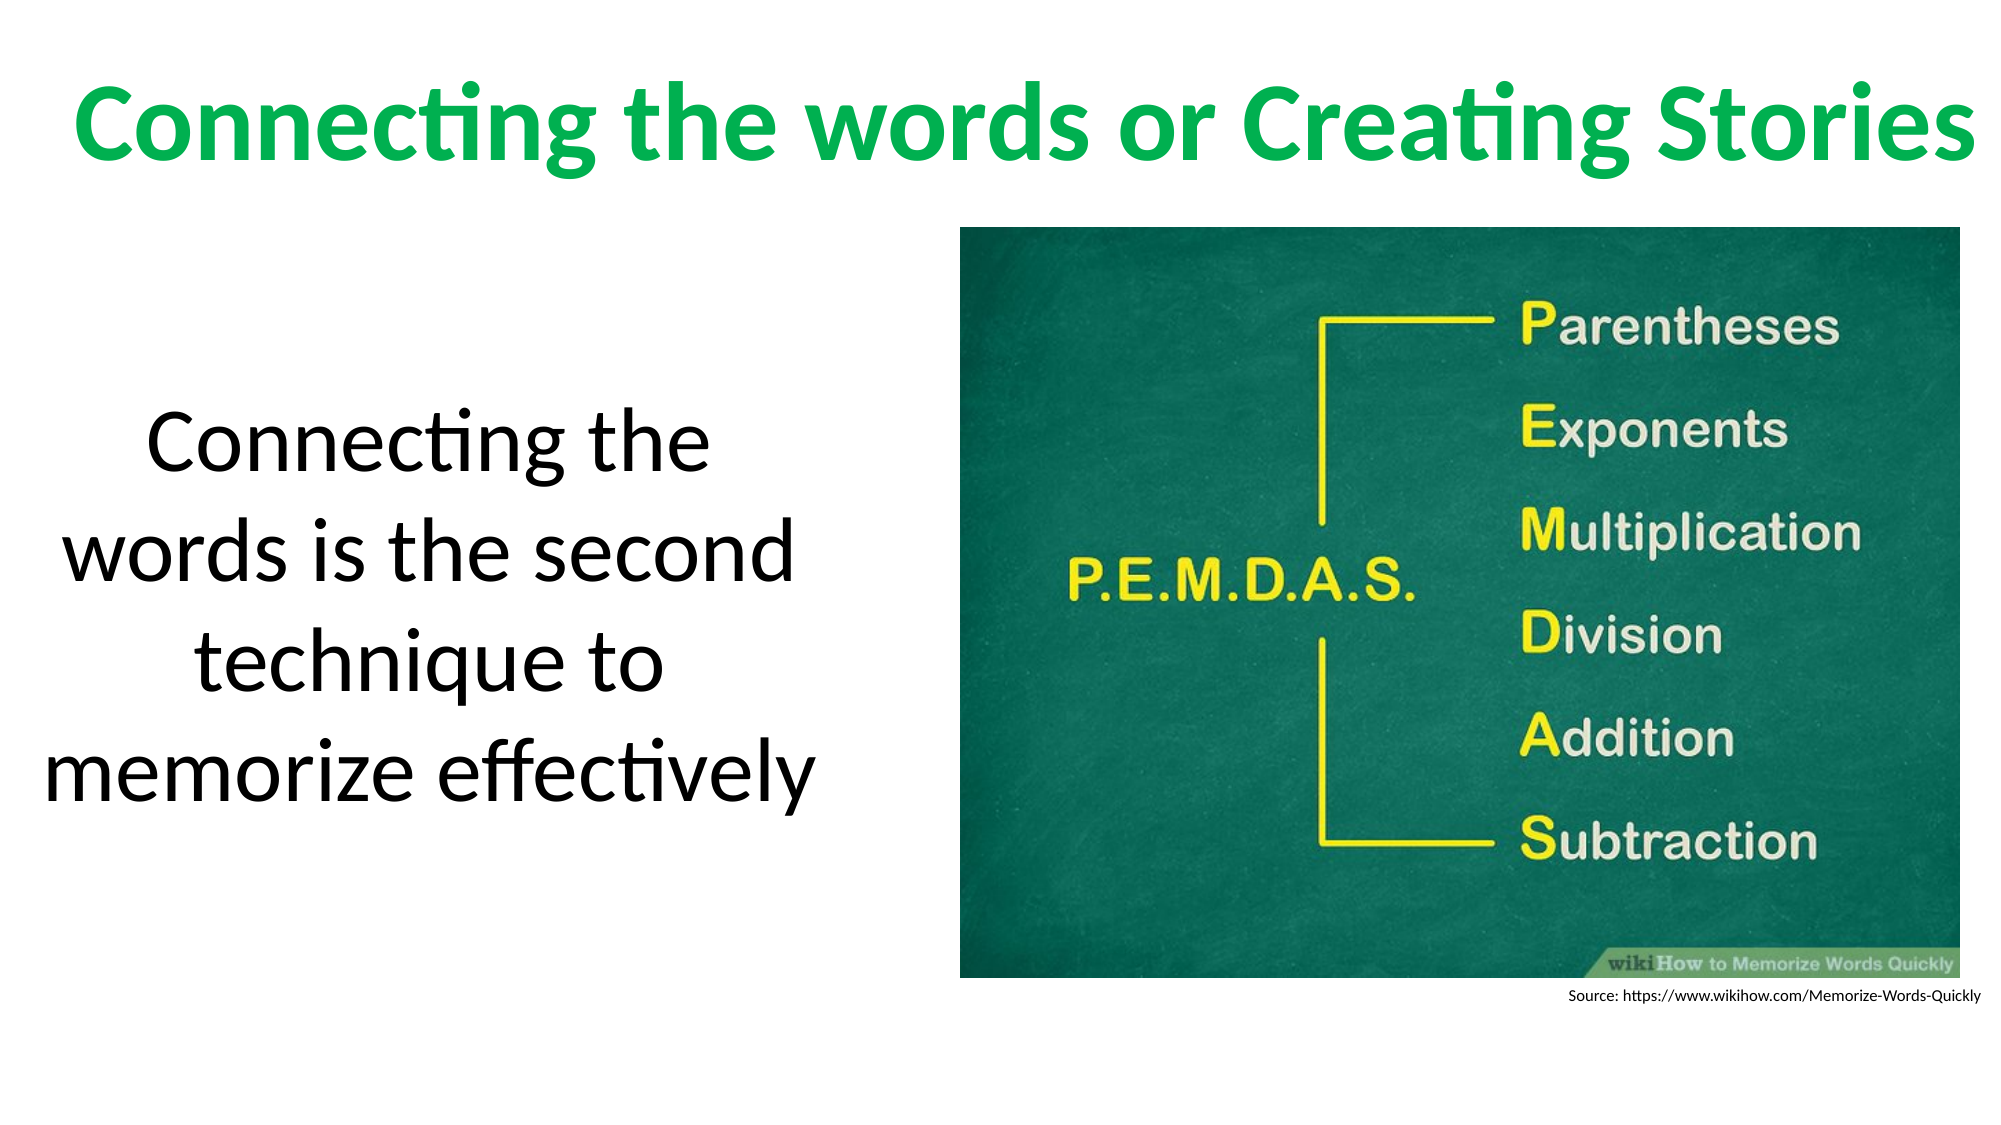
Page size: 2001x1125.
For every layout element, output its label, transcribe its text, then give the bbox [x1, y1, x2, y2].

picture [960, 227, 1960, 978]
text_box Connecting the words or Creating Stories [59, 40, 1995, 191]
text_box Connecting the words is the second technique to memorize effectively [21, 372, 839, 828]
text_box Source: https://www.wikihow.com/Memorize-Words-Quickly [1553, 977, 1997, 1012]
